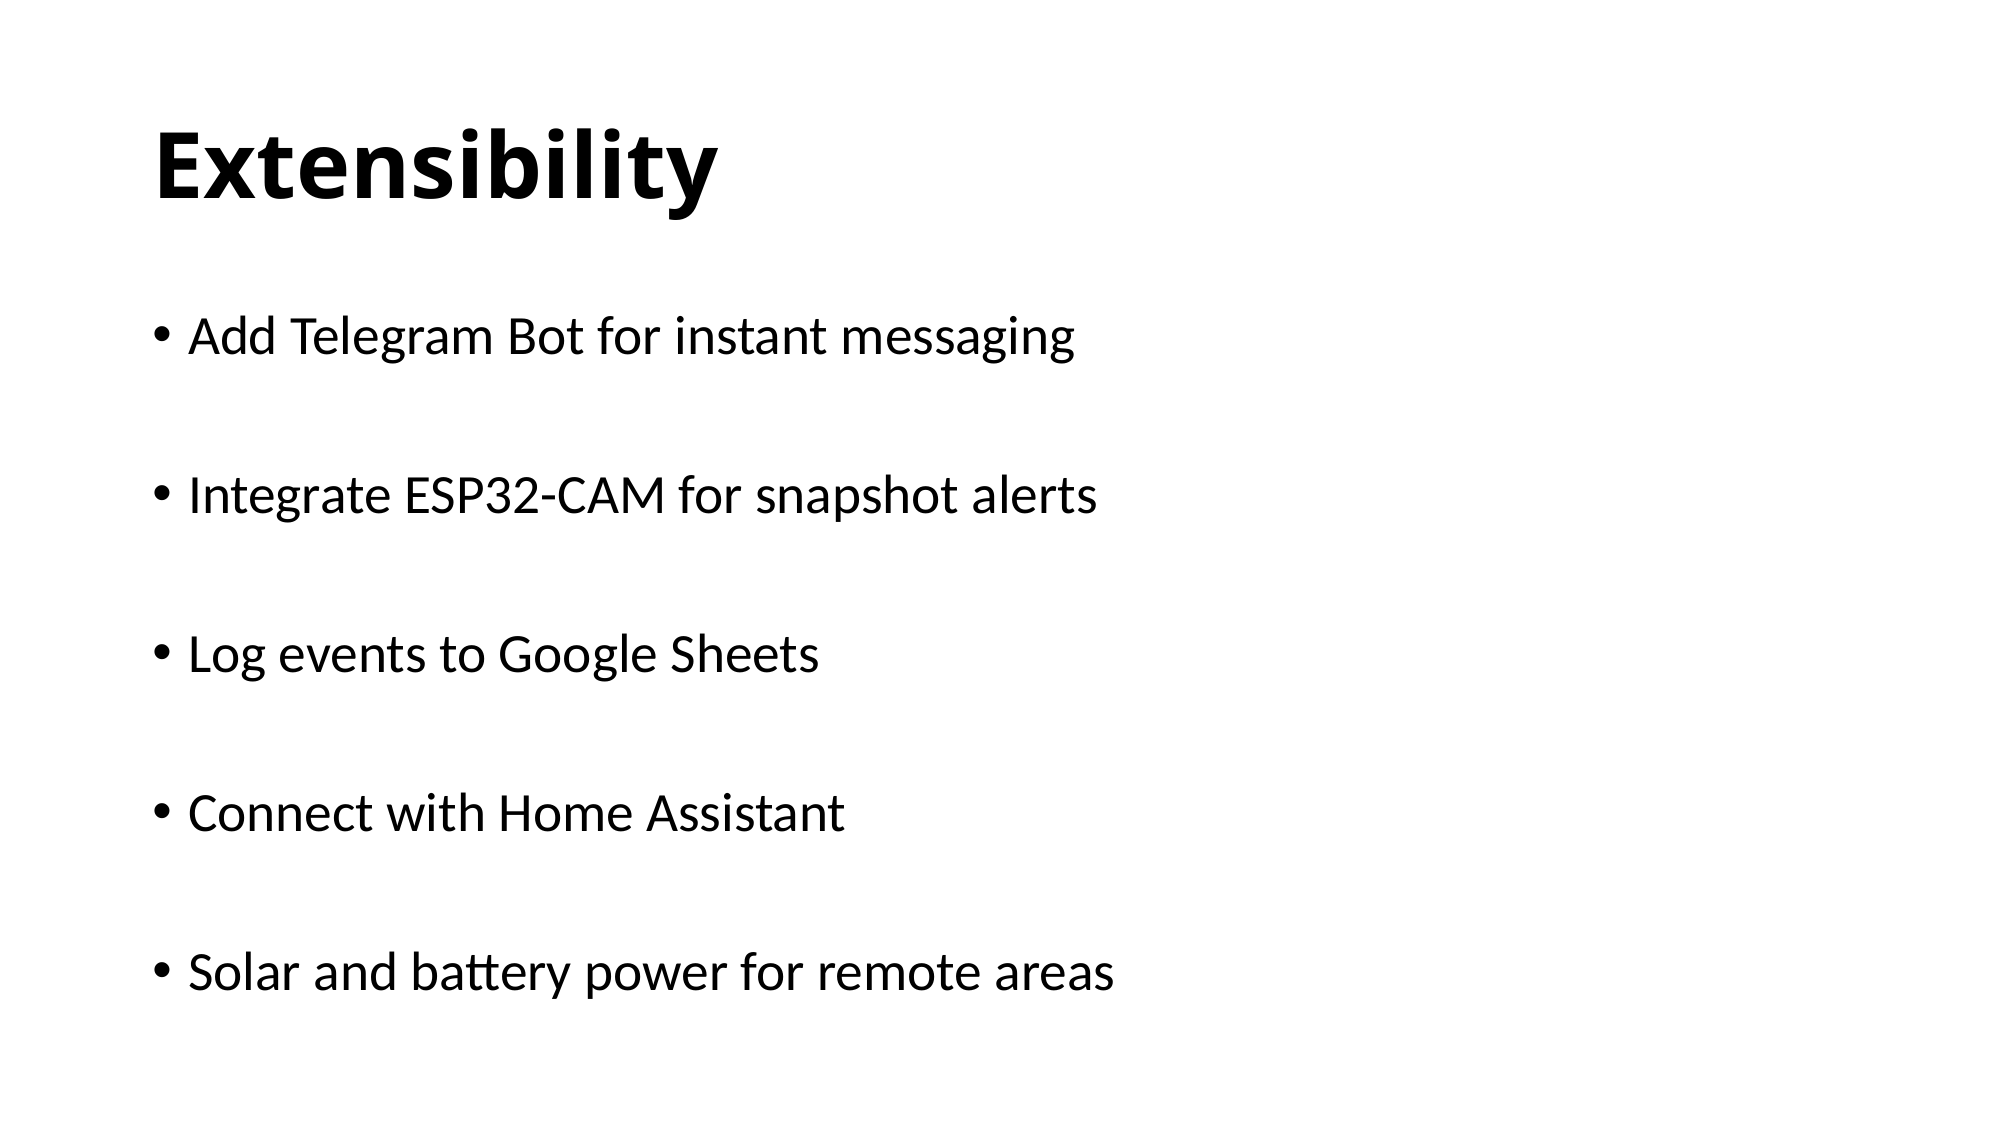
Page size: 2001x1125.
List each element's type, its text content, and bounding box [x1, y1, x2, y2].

list Add Telegram Bot for instant messaging Integrate ESP32-CAM for snapshot alerts Log events to Google Sheets Connect with Home Assistant Solar and battery power for remote areas [137, 299, 1863, 1014]
title Extensibility [137, 59, 1863, 278]
